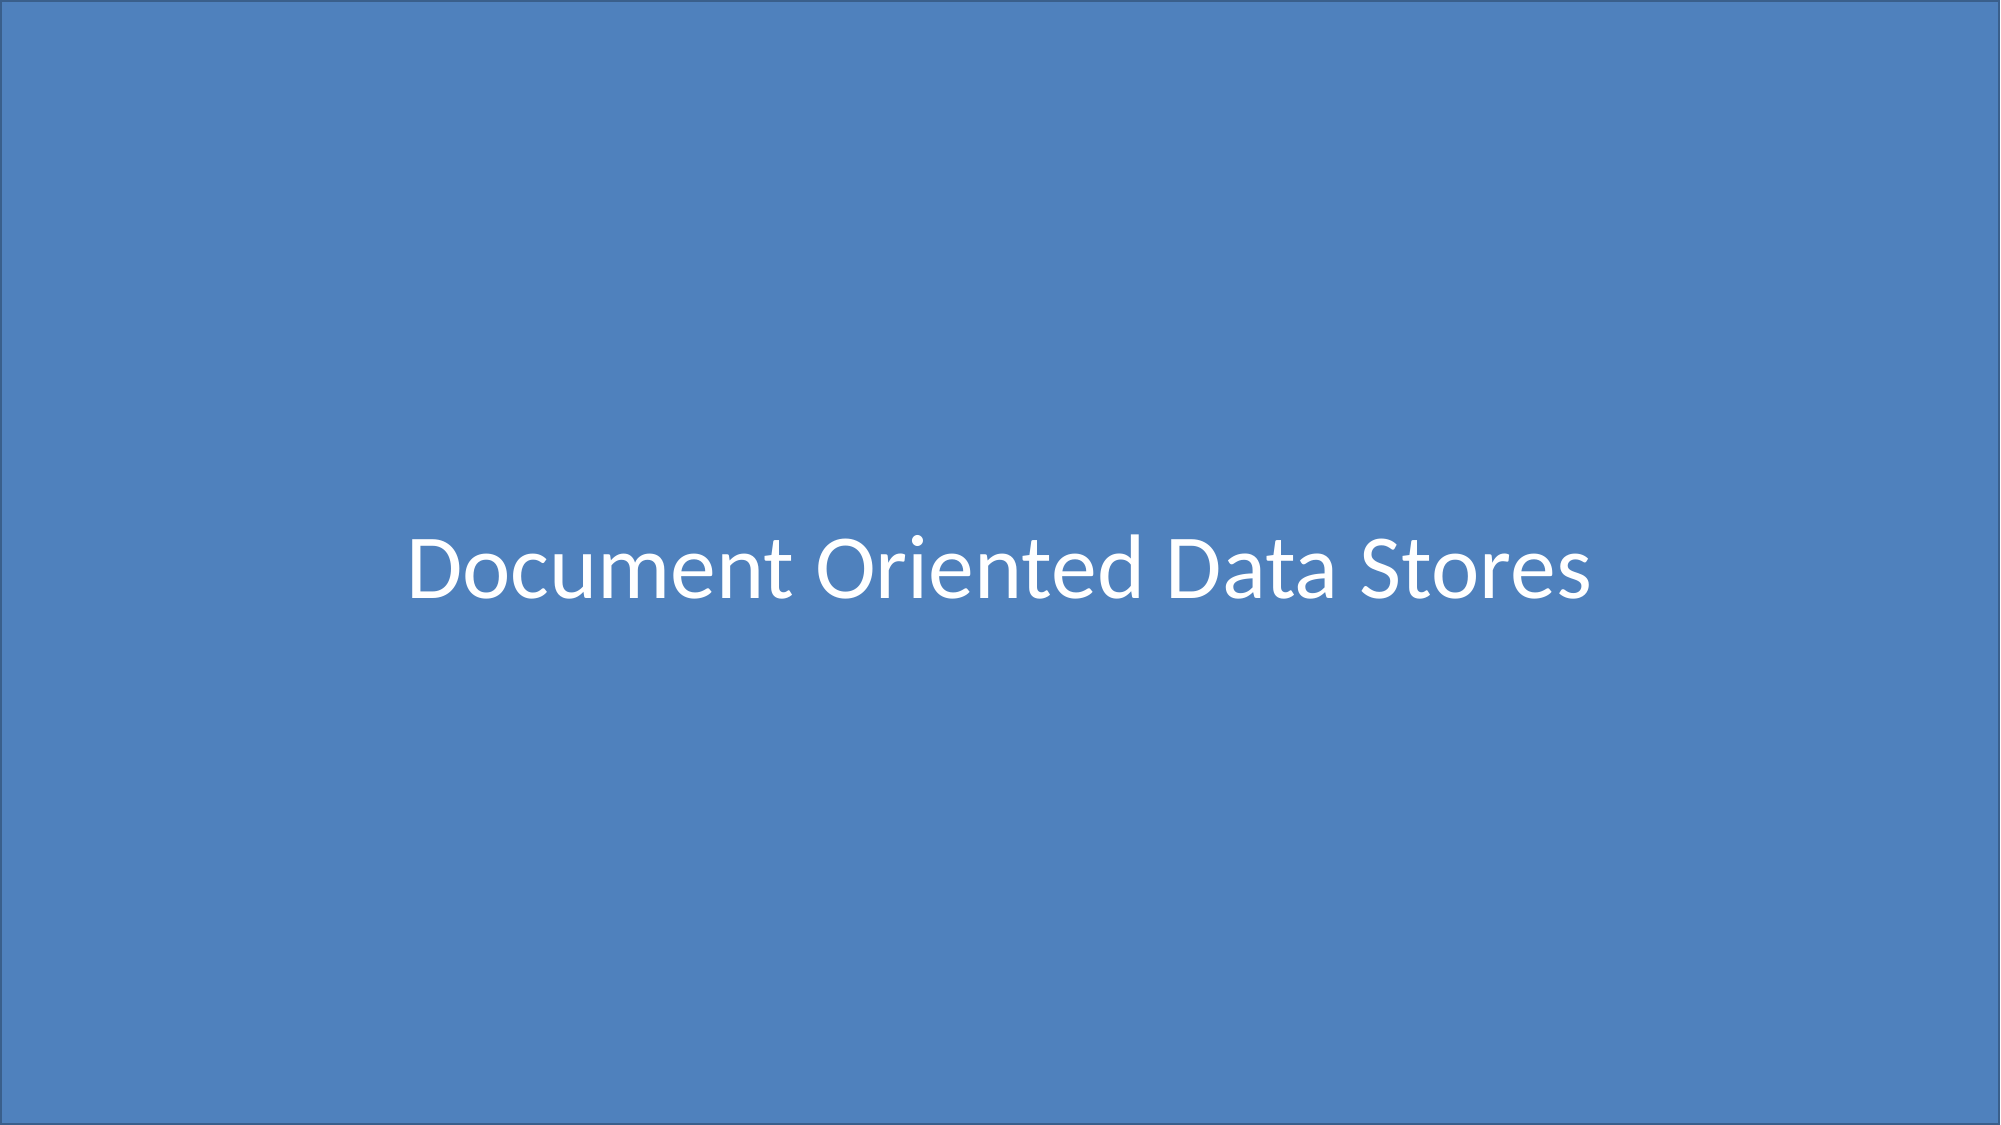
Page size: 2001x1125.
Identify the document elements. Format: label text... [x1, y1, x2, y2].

text_box Document Oriented Data Stores [391, 499, 1609, 624]
text_box [0, 0, 2000, 1125]
